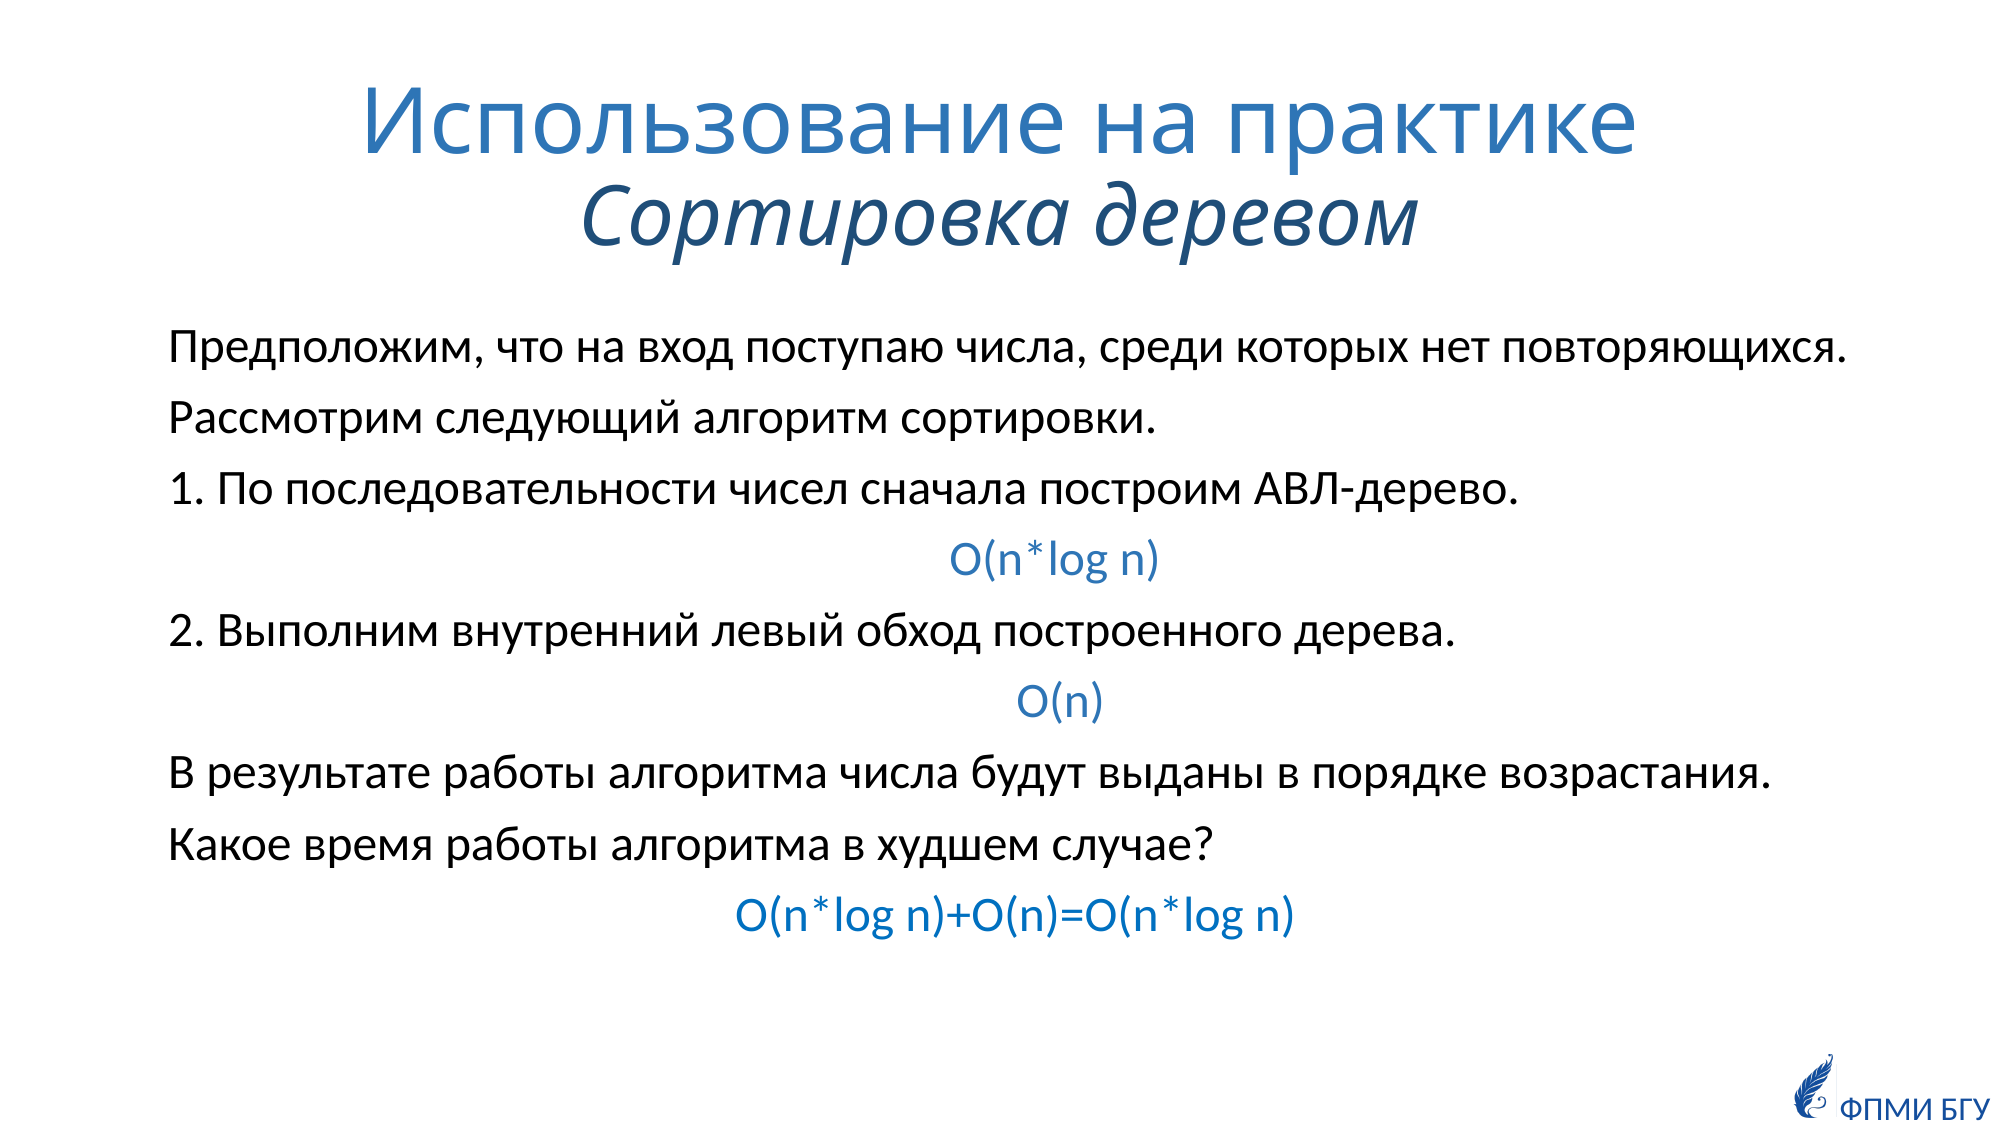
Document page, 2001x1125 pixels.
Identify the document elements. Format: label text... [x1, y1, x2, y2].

title Использование на практике Сортировка деревом [137, 59, 1863, 278]
picture [1793, 1053, 1837, 1118]
text_box ФПМИ БГУ [1830, 1087, 2000, 1125]
list Предположим, что на вход поступаю числа, среди которых нет повторяющихся. Рассмотрим следующий алгоритм сортировки. 1. По последовательности чисел сначала построим АВЛ-дерево. О(n*log n) 2. Выполним внутренний левый обход построенного дерева. О(n) В результате работы алгоритма числа будут выданы в порядке возрастания. Какое время работы алгоритма в худшем случае? О(n*log n)+О(n)=О(n*log n) [153, 312, 1879, 1026]
